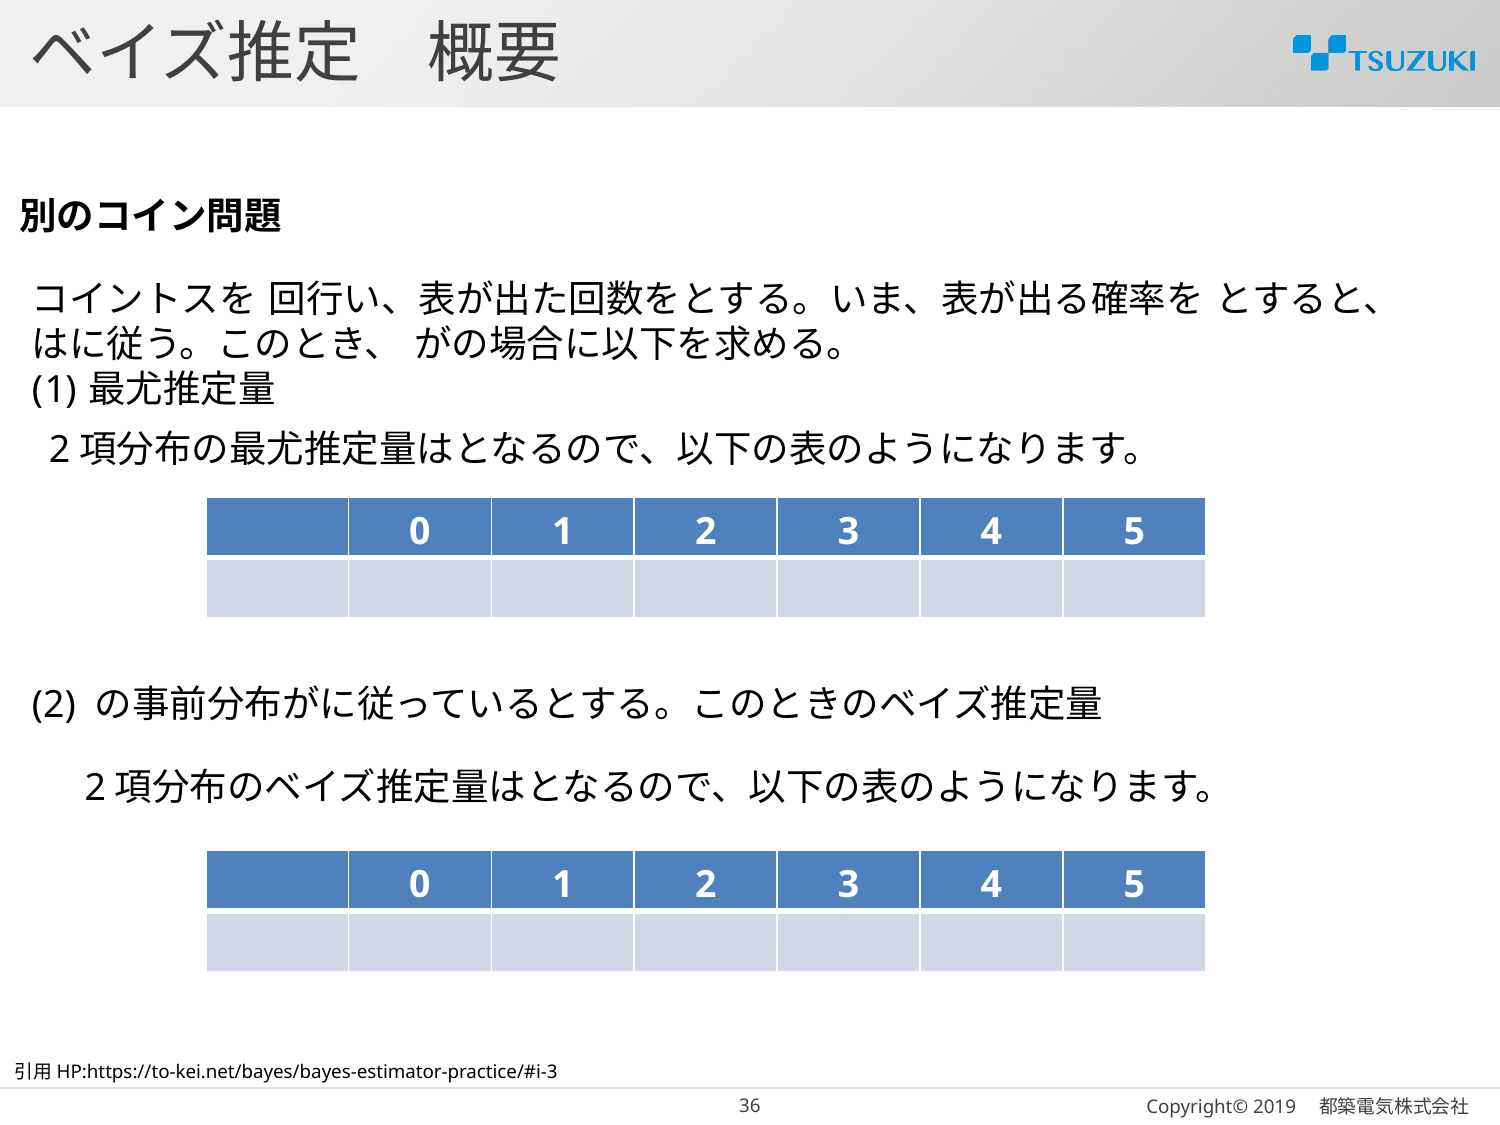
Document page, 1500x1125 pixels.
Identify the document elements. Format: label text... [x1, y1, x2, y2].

title ベイズ推定 概要 [29, 0, 1329, 101]
picture [0, 0, 1500, 107]
text_box 別のコイン問題 [4, 184, 297, 245]
slide_number 35 [705, 1089, 795, 1123]
text_box 引用HP:https://to-kei.net/bayes/bayes-estimator-practice/#i-3 [0, 1052, 750, 1090]
footer Copyright© 2019 都築電気株式会社 [809, 1089, 1470, 1123]
